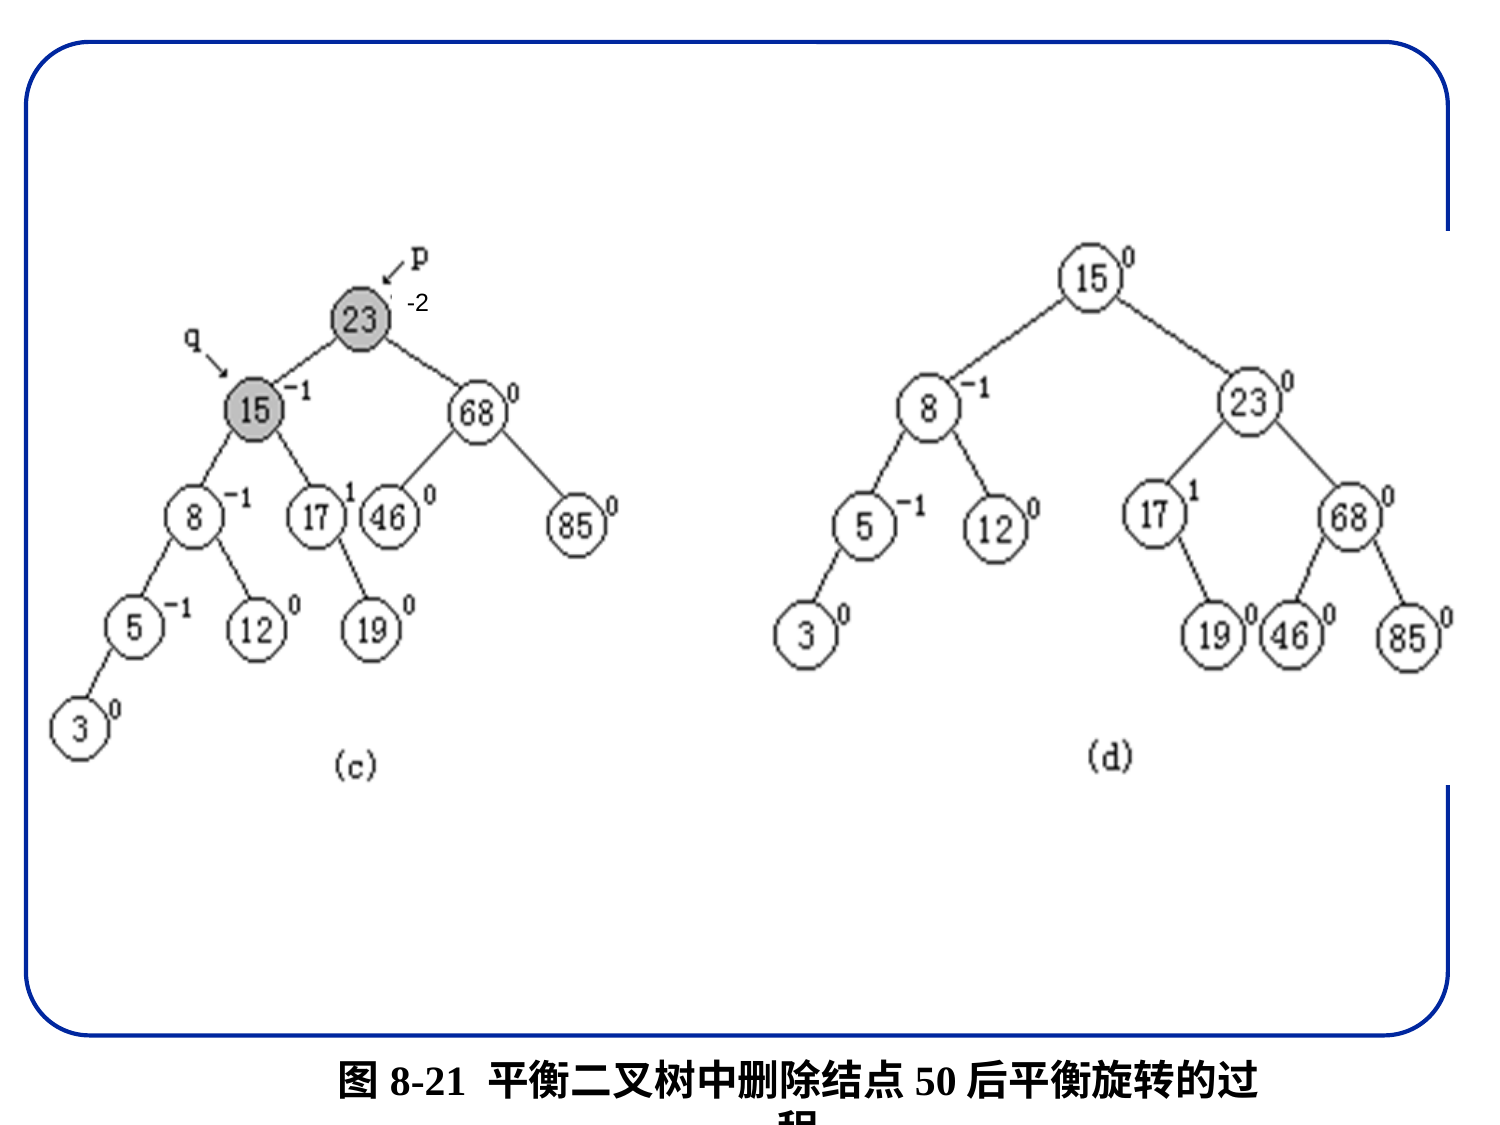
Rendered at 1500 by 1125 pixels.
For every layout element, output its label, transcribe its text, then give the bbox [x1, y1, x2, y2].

picture [771, 231, 1460, 786]
text_box 图8-21 平衡二叉树中删除结点50后平衡旋转的过程 [302, 1046, 1294, 1099]
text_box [41, 243, 626, 791]
